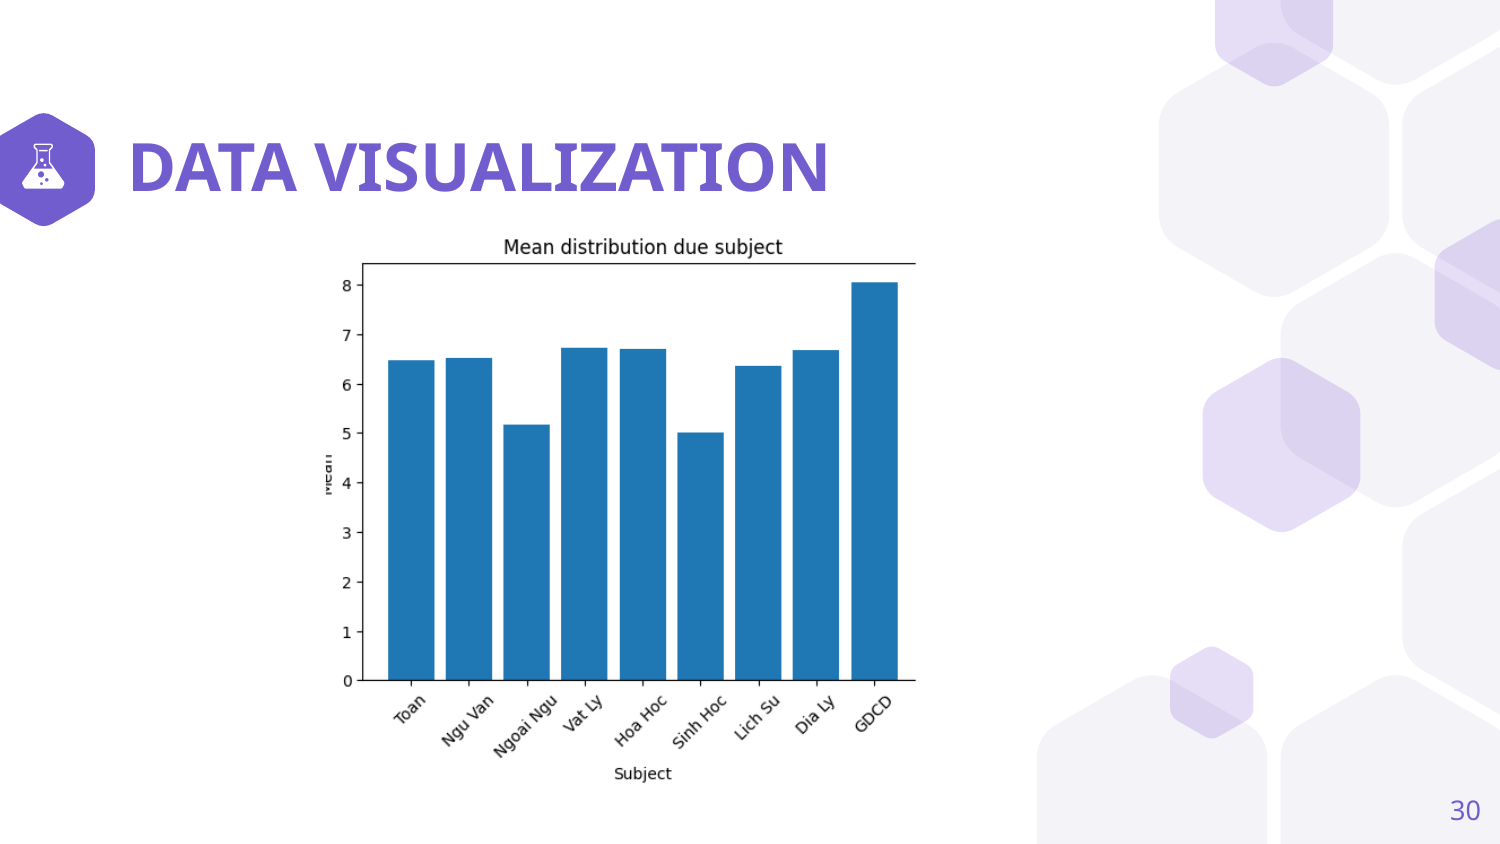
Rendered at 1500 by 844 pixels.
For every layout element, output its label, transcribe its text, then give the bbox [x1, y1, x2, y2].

slide_number ‹#› [1391, 779, 1482, 844]
title DATA VISUALIZATION [127, 137, 1114, 203]
picture [325, 226, 916, 795]
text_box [21, 143, 65, 190]
